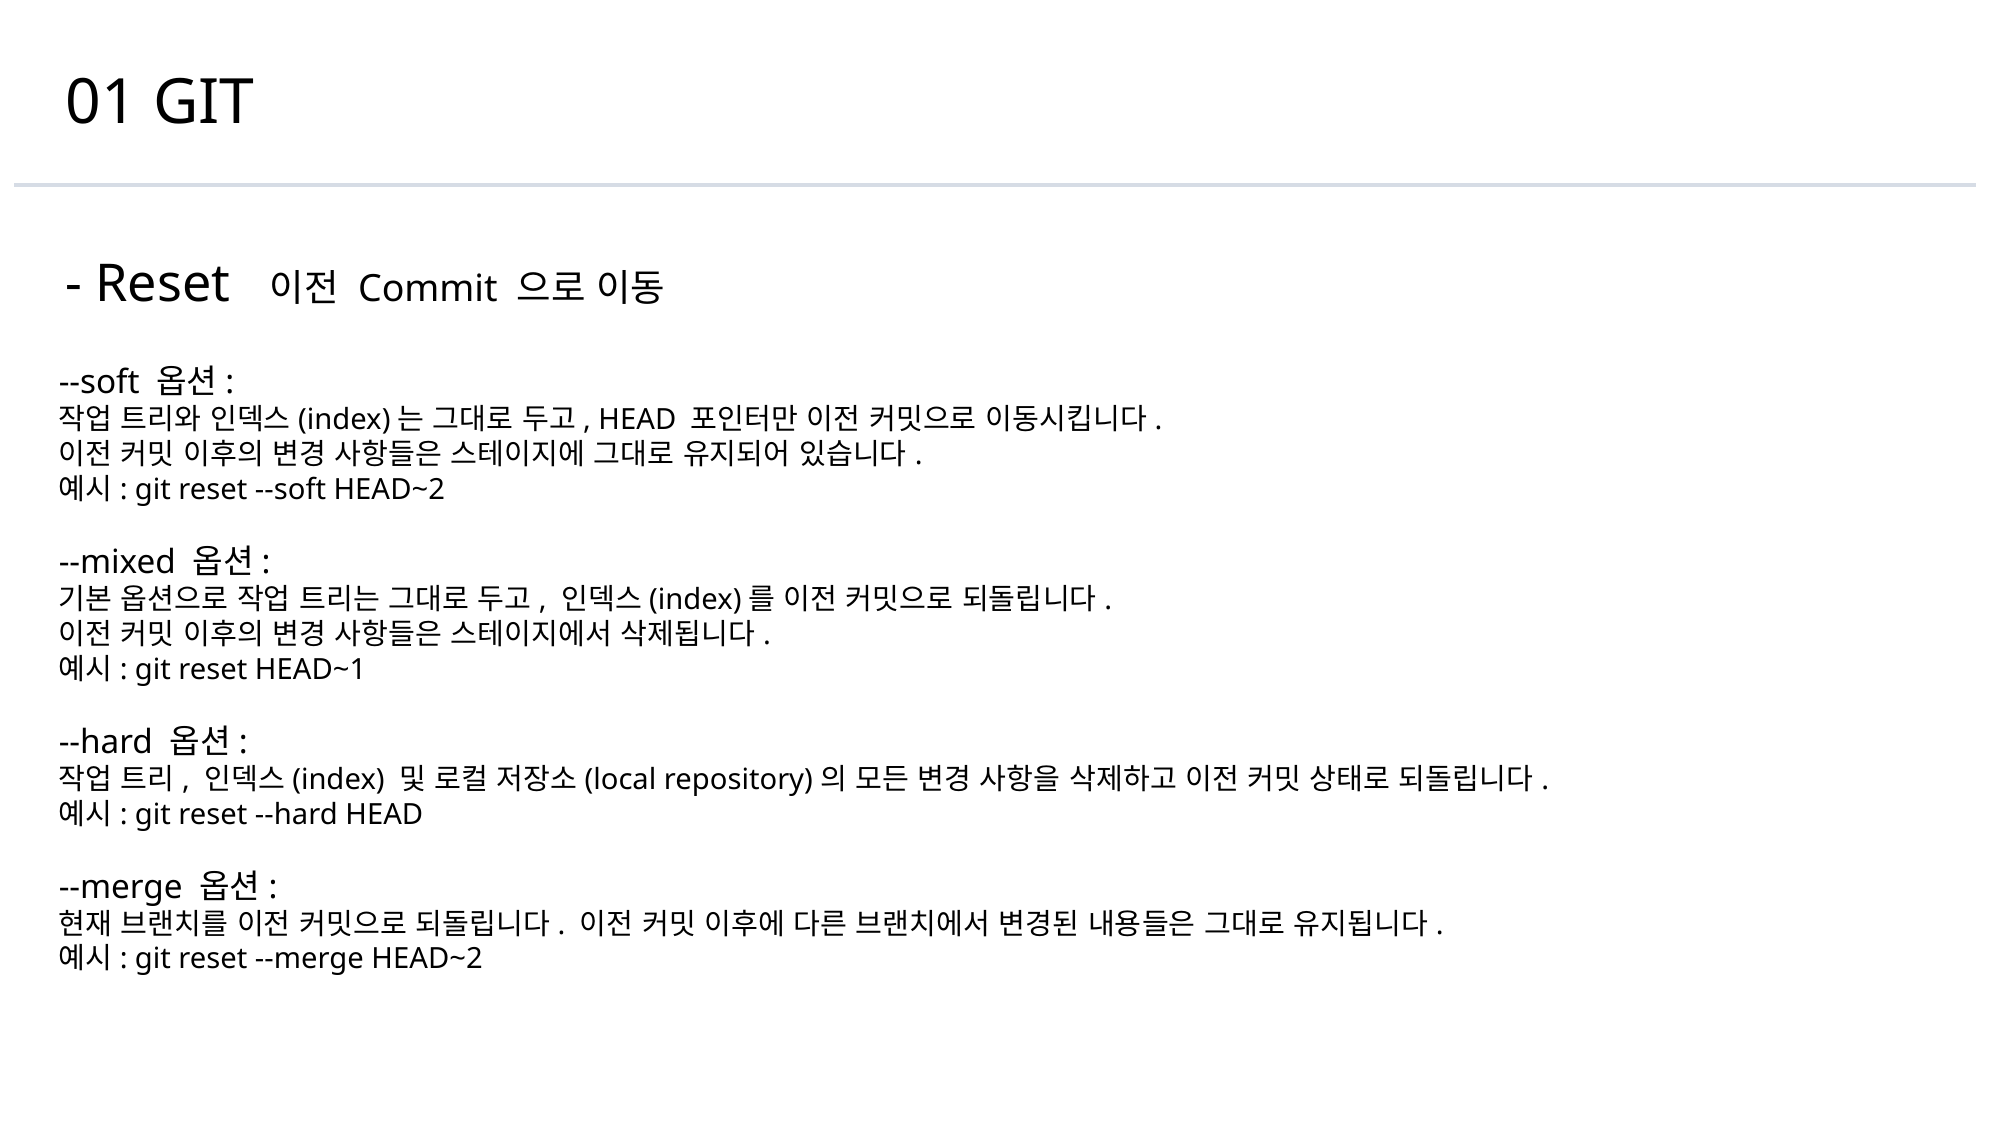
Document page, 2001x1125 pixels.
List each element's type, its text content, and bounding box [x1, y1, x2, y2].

text_box 01 GIT [50, 54, 1158, 144]
text_box - Reset 이전 Commit 으로 이동 [50, 241, 1158, 319]
text_box --soft 옵션: 작업 트리와 인덱스(index)는 그대로 두고, HEAD 포인터만 이전 커밋으로 이동시킵니다. 이전 커밋 이후의 변경 사항들은 스테이지에 그대로 유지되어 있습니다. 예시: git reset --soft HEAD~2 --mixed 옵션: 기본 옵션으로 작업 트리는 그대로 두고, 인덱스(index)를 이전 커밋으로 되돌립니다. 이전 커밋 이후의 변경 사항들은 스테이지에서 삭제됩니다. 예시: git reset HEAD~1 --hard 옵션: 작업 트리, 인덱스(index) 및 로컬 저장소(local repository)의 모든 변경 사항을 삭제하고 이전 커밋 상태로 되돌립니다. 예시: git reset --hard HEAD --merge 옵션: 현재 브랜치를 이전 커밋으로 되돌립니다. 이전 커밋 이후에 다른 브랜치에서 변경된 내용들은 그대로 유지됩니다. 예시: git reset --merge HEAD~2 [43, 353, 1955, 983]
